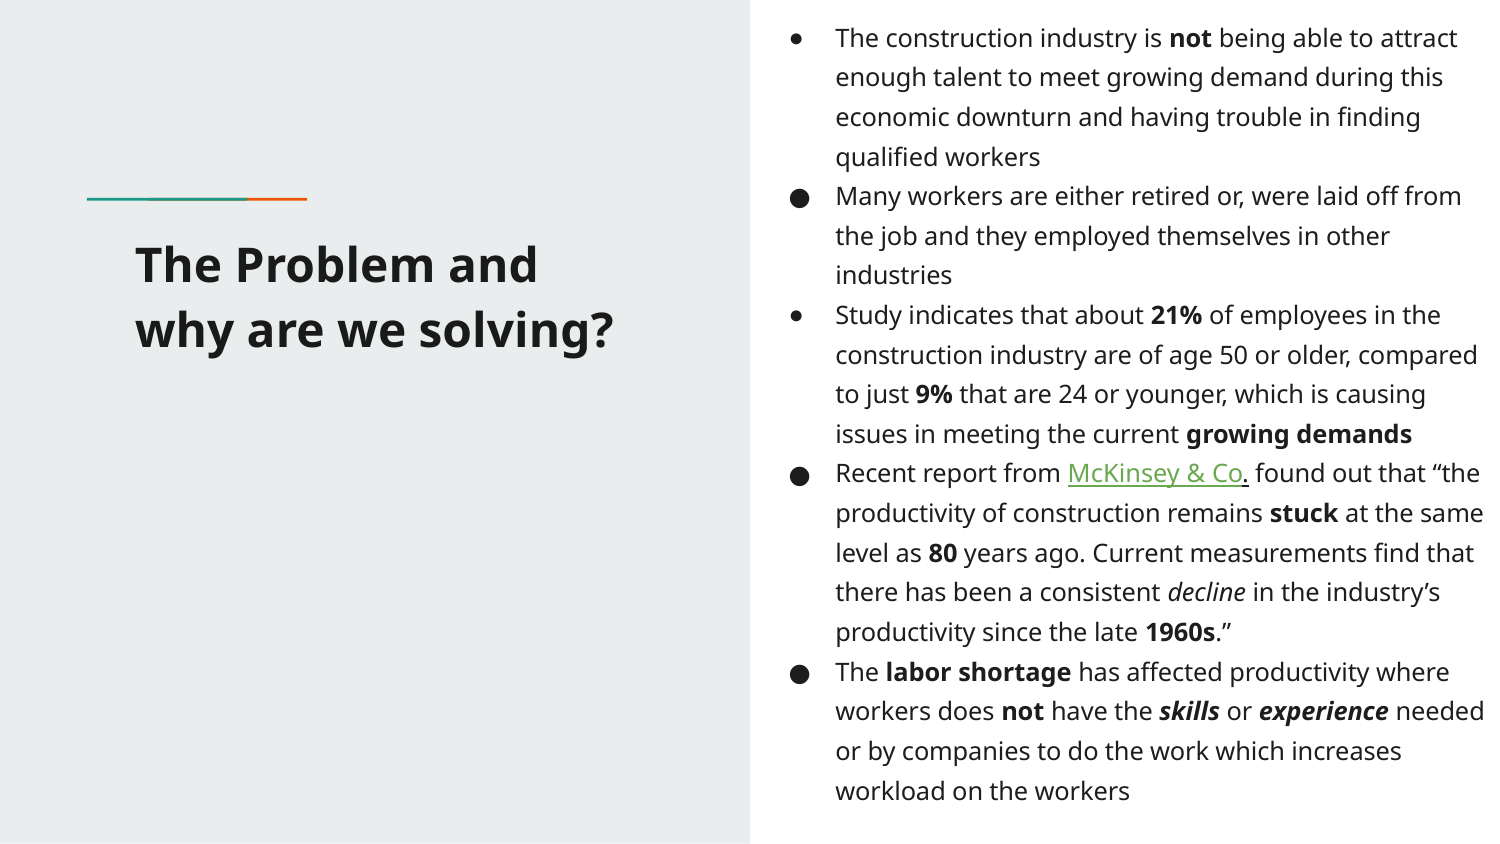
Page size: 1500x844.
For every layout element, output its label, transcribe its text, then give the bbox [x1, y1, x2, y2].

title The Problem and why are we solving? [119, 216, 662, 494]
list The construction industry is not being able to attract enough talent to meet growing demand during this economic downturn and having trouble in finding qualified workers Many workers are either retired or, were laid off from the job and they employed themselves in other industries Study indicates that about 21% of employees in the construction industry are of age 50 or older, compared to just 9% that are 24 or younger, which is causing issues in meeting the current growing demands Recent report from McKinsey & Co. found out that “the productivity of construction remains stuck at the same level as 80 years ago. Current measurements find that there has been a consistent decline in the industry’s productivity since the late 1960s.” The labor shortage has affected productivity where workers does not have the skills or experience needed or by companies to do the work which increases workload on the workers [750, 0, 1500, 844]
